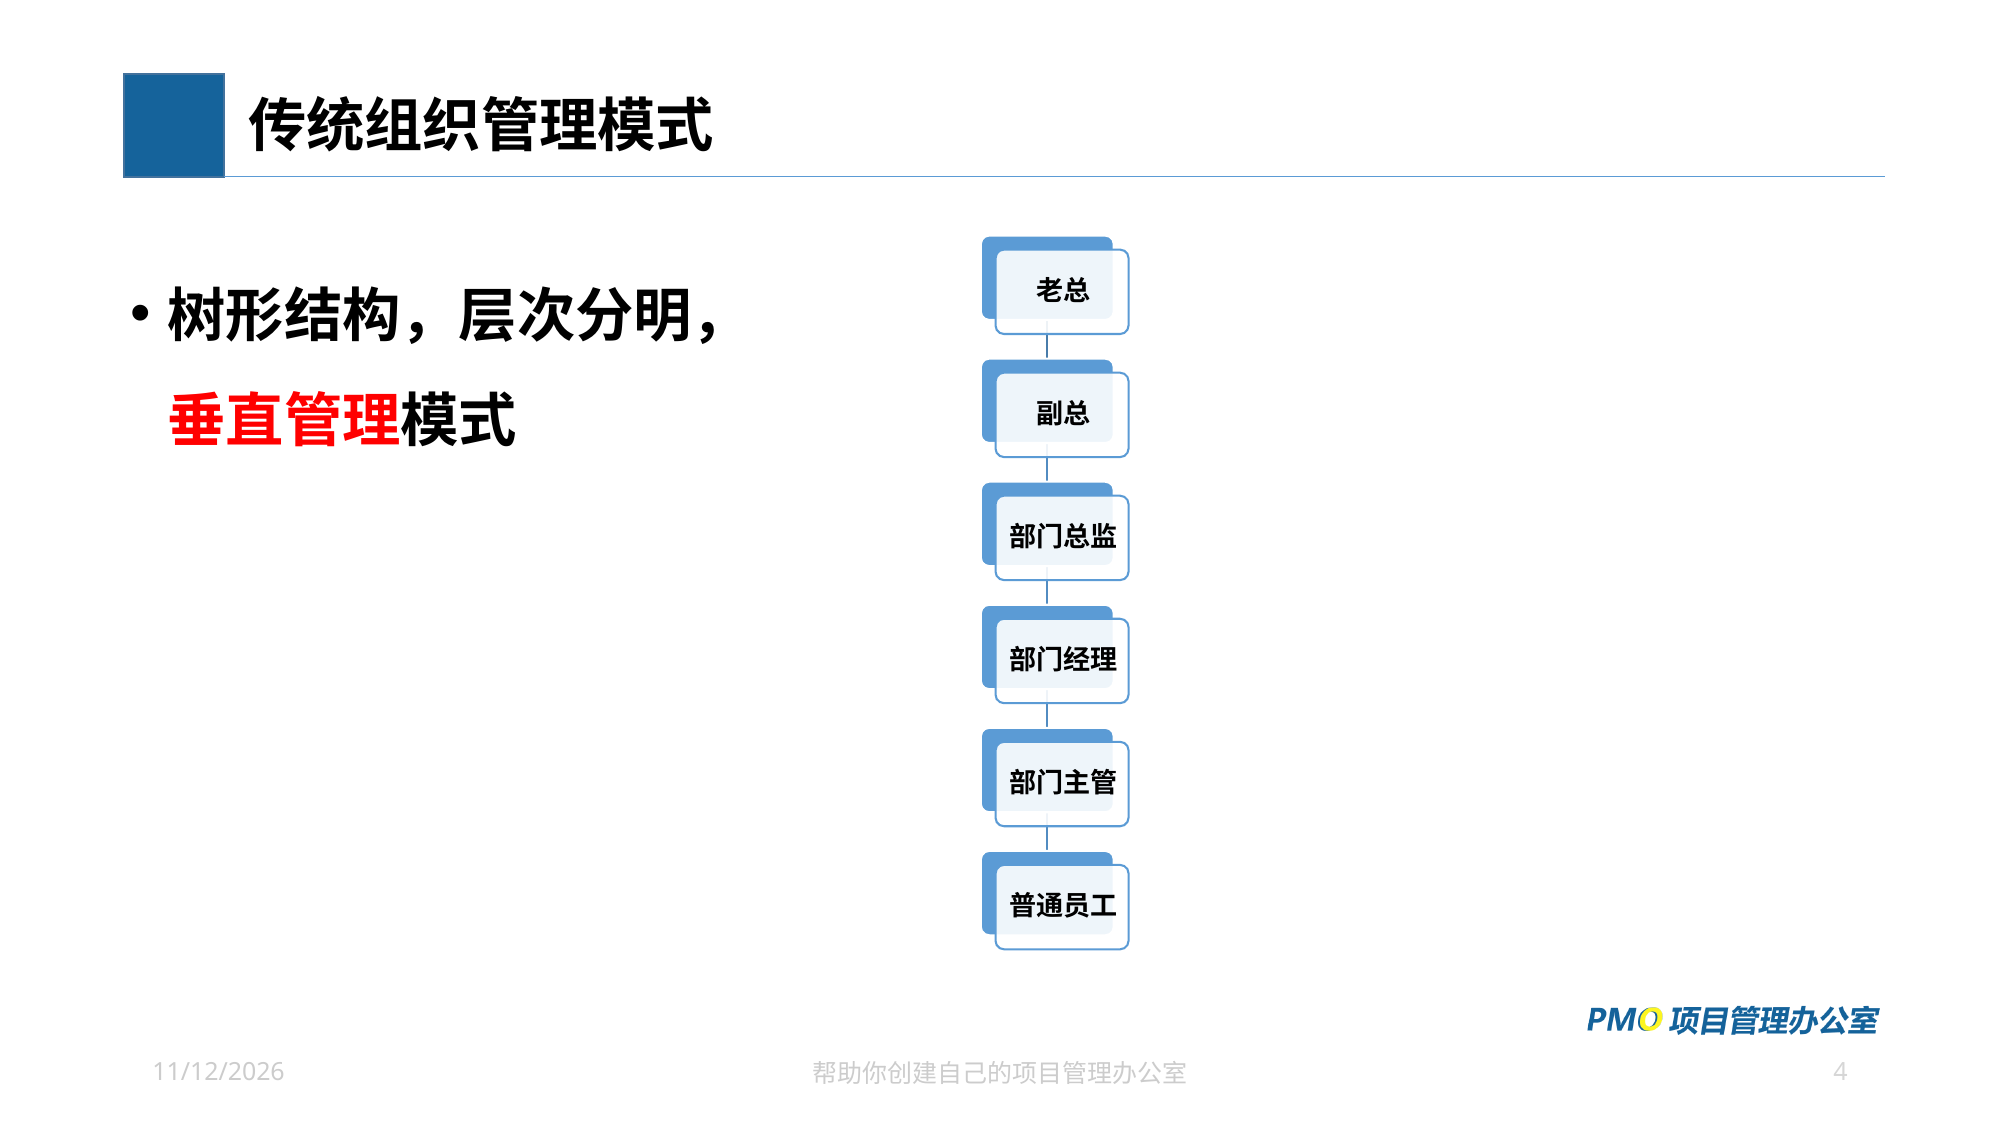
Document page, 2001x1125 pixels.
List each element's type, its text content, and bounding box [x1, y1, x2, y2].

footer 帮助你创建自己的项目管理办公室 [662, 1042, 1338, 1103]
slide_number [137, 1042, 588, 1103]
text_box 树形结构，层次分明，垂直管理模式 [115, 235, 430, 813]
title 传统组织管理模式 [224, 75, 1885, 180]
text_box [430, 235, 1679, 950]
picture [1578, 993, 1885, 1043]
slide_number 4 [1449, 1041, 1863, 1104]
